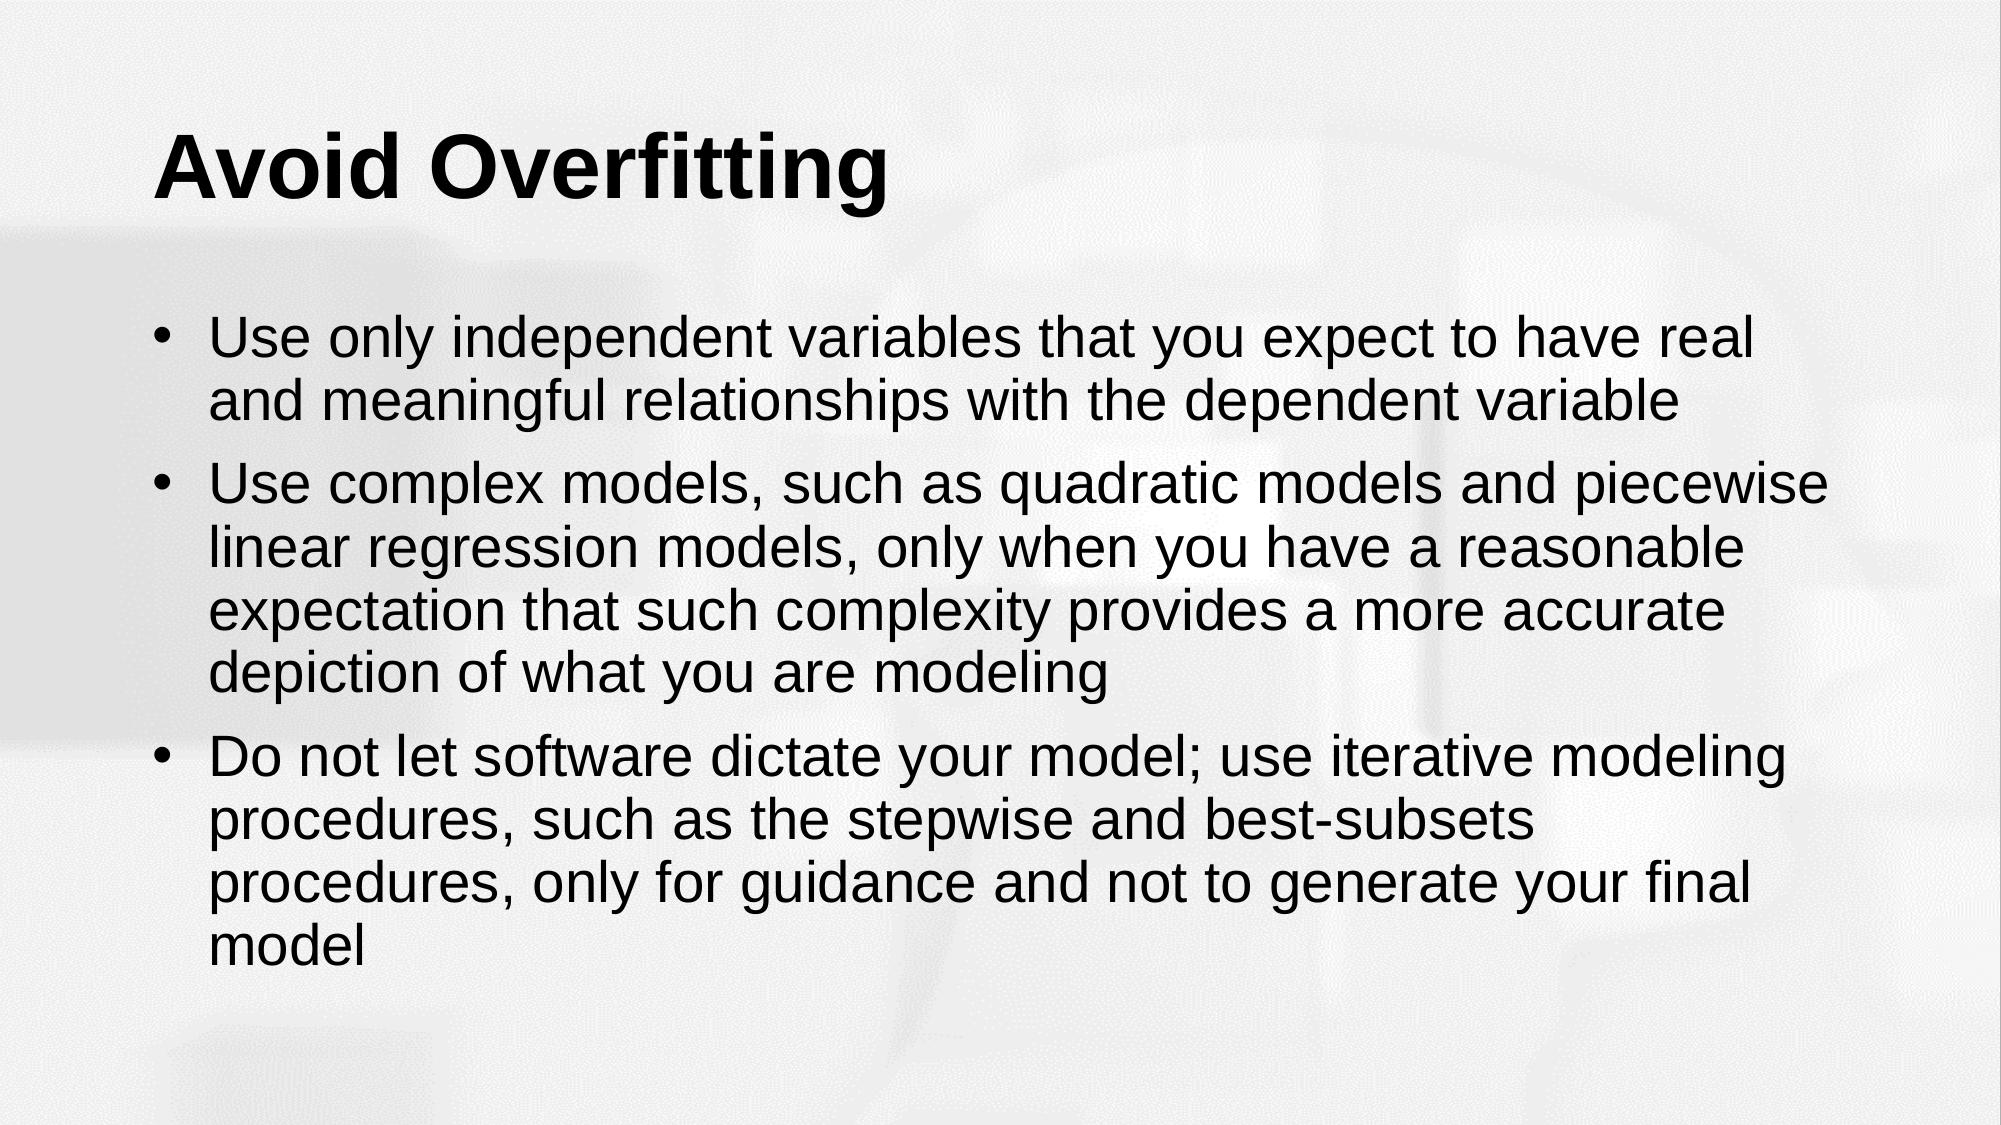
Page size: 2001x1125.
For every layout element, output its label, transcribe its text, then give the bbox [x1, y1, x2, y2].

picture [0, 0, 2001, 1125]
list Use only independent variables that you expect to have real and meaningful relationships with the dependent variable Use complex models, such as quadratic models and piecewise linear regression models, only when you have a reasonable expectation that such complexity provides a more accurate depiction of what you are modeling Do not let software dictate your model; use iterative modeling procedures, such as the stepwise and best-subsets procedures, only for guidance and not to generate your final model [137, 299, 1863, 1014]
title Avoid Overfitting [137, 59, 1863, 278]
